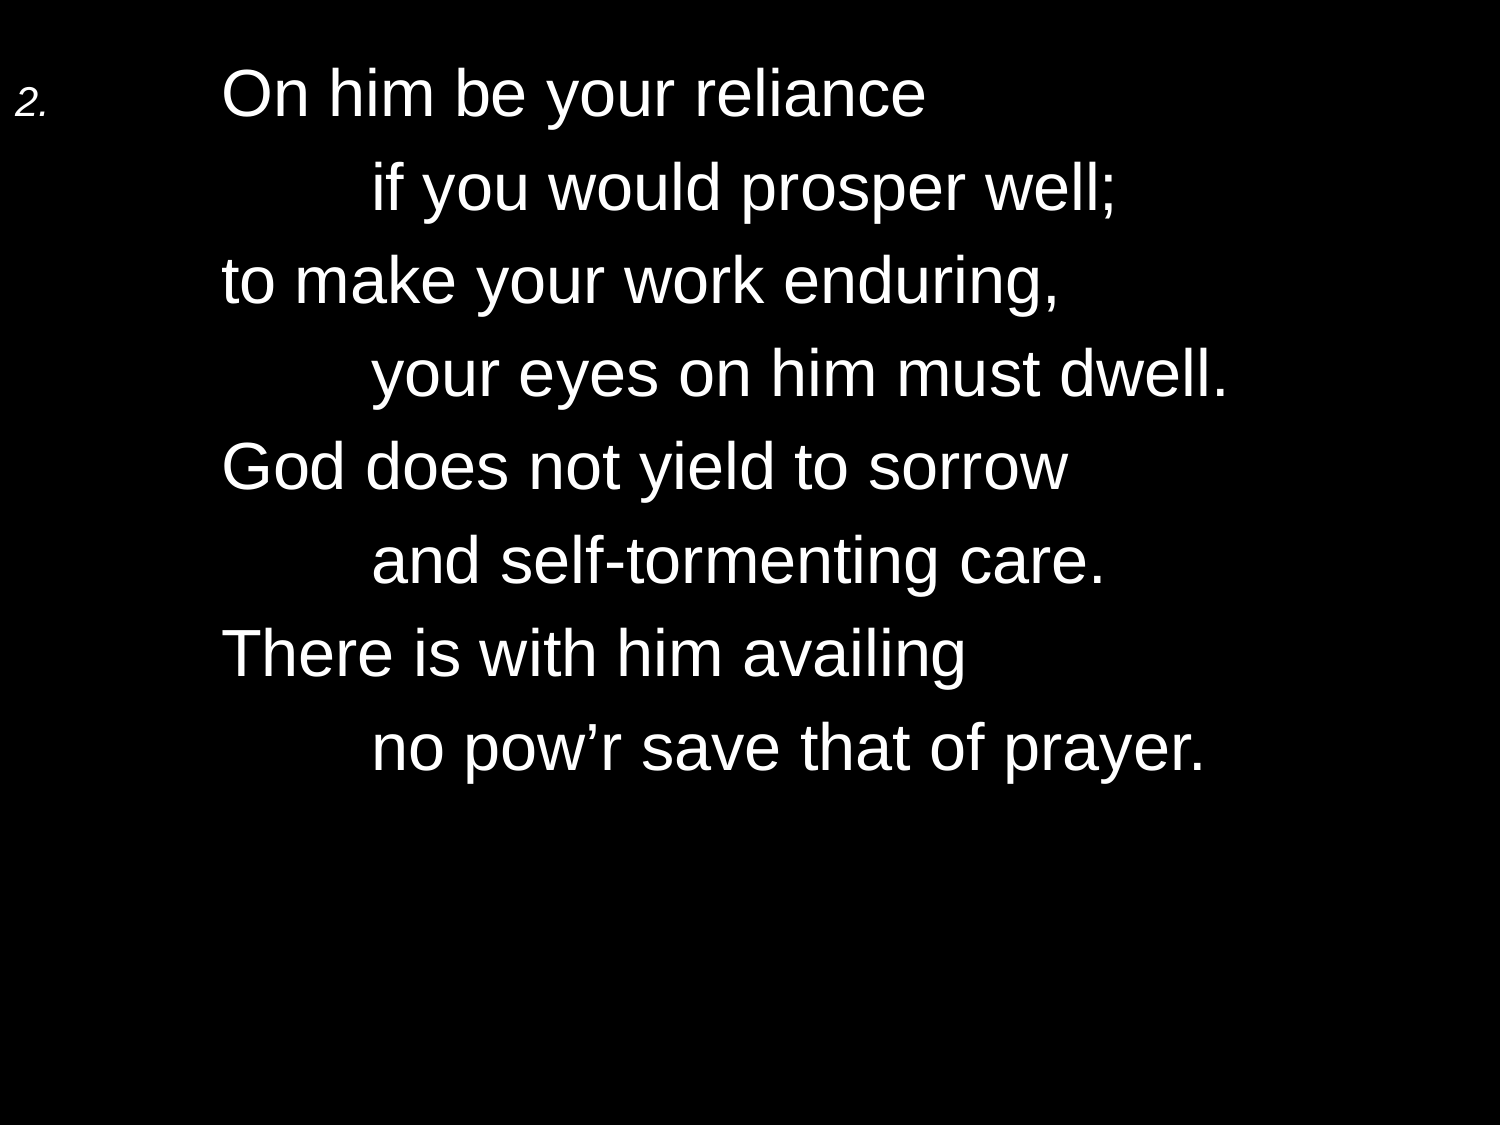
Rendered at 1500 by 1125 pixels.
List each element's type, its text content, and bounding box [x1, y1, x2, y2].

list 2. On him be your reliance if you would prosper well; to make your work enduring, your eyes on him must dwell. God does not yield to sorrow and self-tormenting care. There is with him availing no pow’r save that of prayer. [0, 42, 1500, 1047]
